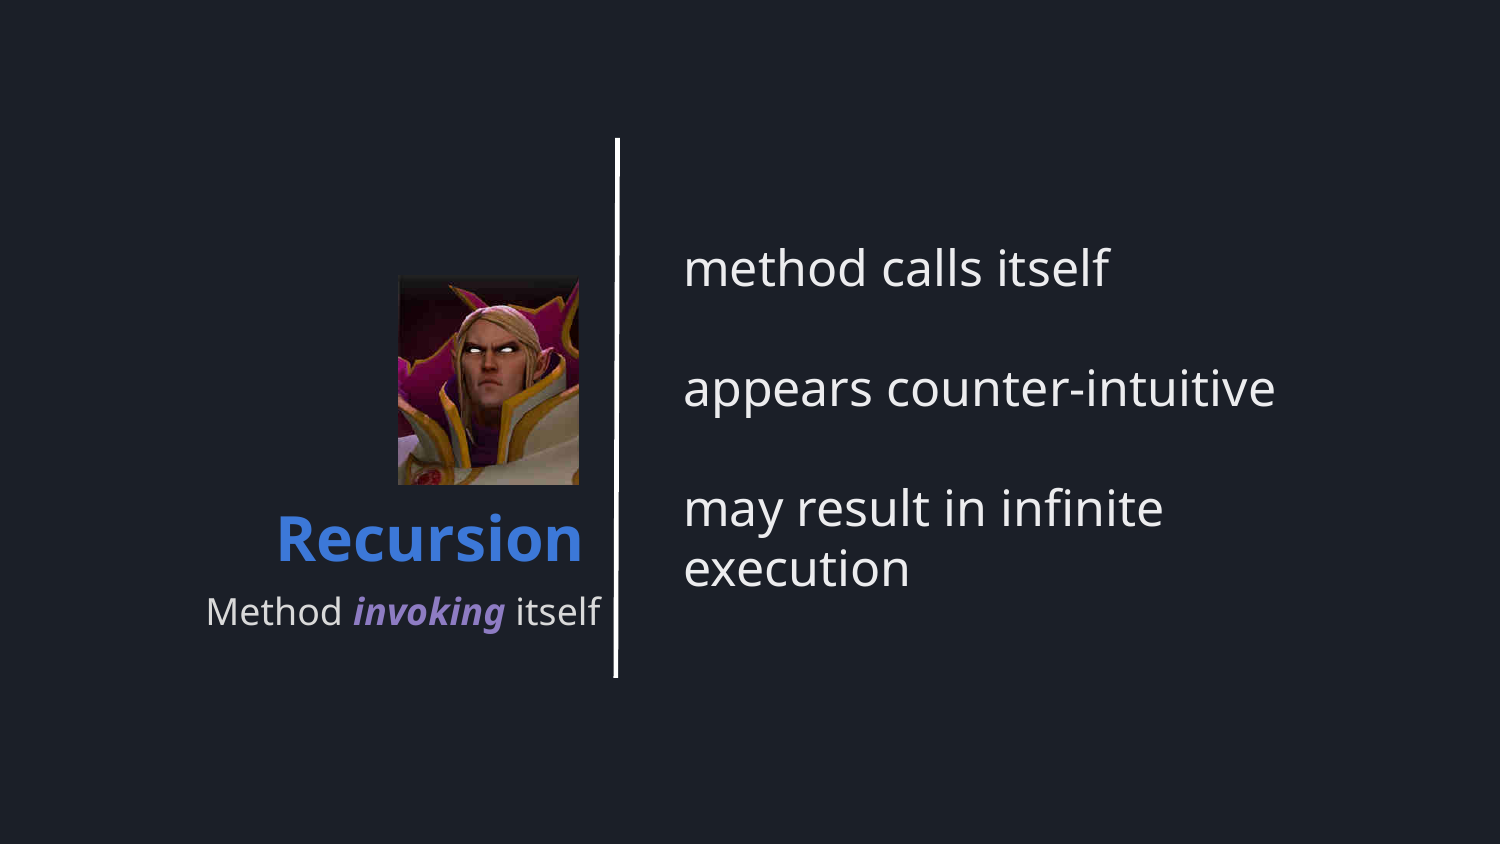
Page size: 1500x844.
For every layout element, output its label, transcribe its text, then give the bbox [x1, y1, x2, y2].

text_box method calls itself appears counter-intuitive may result in infinite execution [668, 221, 1326, 580]
picture [398, 275, 580, 485]
text_box Recursion [0, 484, 601, 606]
text_box Method invoking itself [71, 572, 616, 703]
